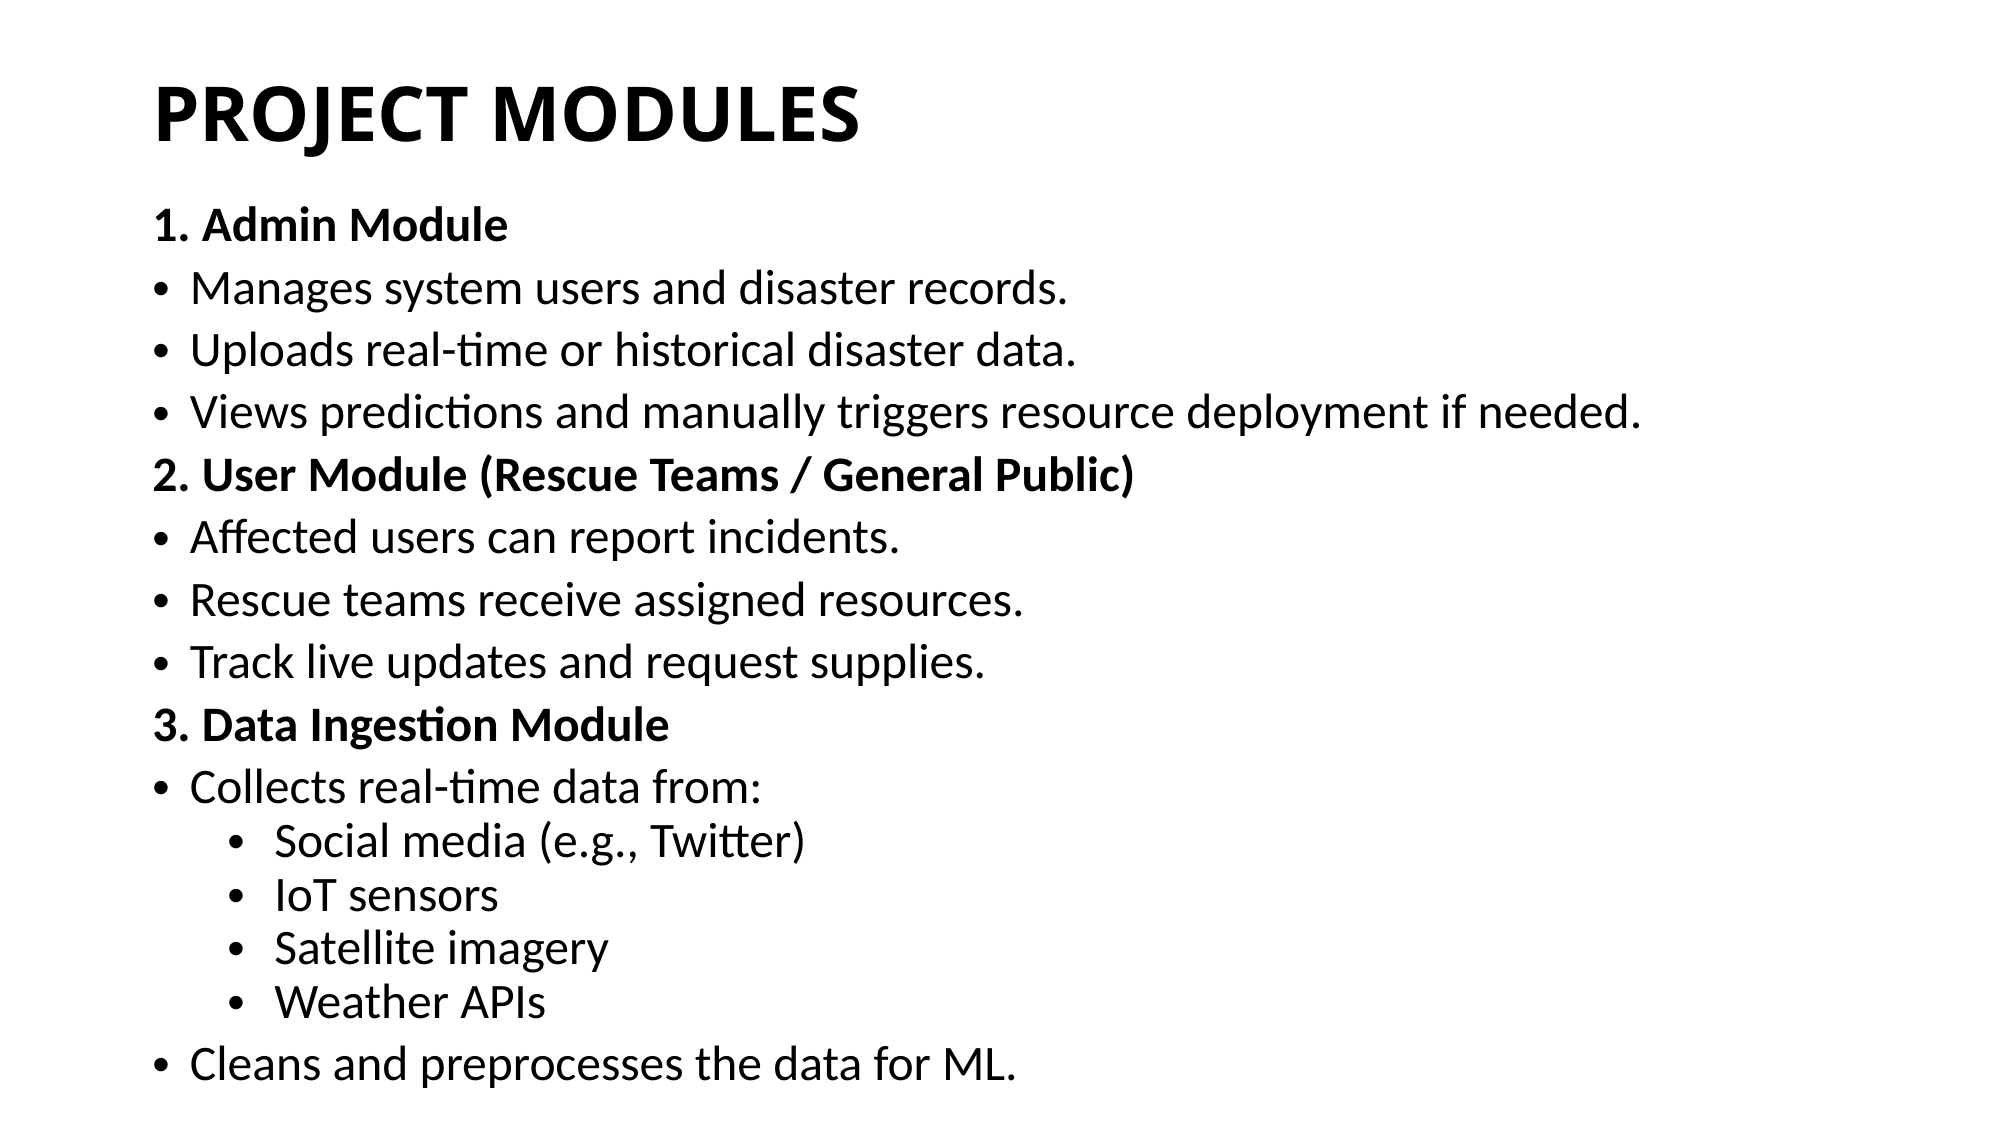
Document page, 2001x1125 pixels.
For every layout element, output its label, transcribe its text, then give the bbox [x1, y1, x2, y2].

list 1. Admin Module Manages system users and disaster records. Uploads real-time or historical disaster data. Views predictions and manually triggers resource deployment if needed. 2. User Module (Rescue Teams / General Public) Affected users can report incidents. Rescue teams receive assigned resources. Track live updates and request supplies. 3. Data Ingestion Module Collects real-time data from: Social media (e.g., Twitter) IoT sensors Satellite imagery Weather APIs Cleans and preprocesses the data for ML. [137, 198, 1863, 1100]
title PROJECT MODULES [137, 59, 1863, 169]
